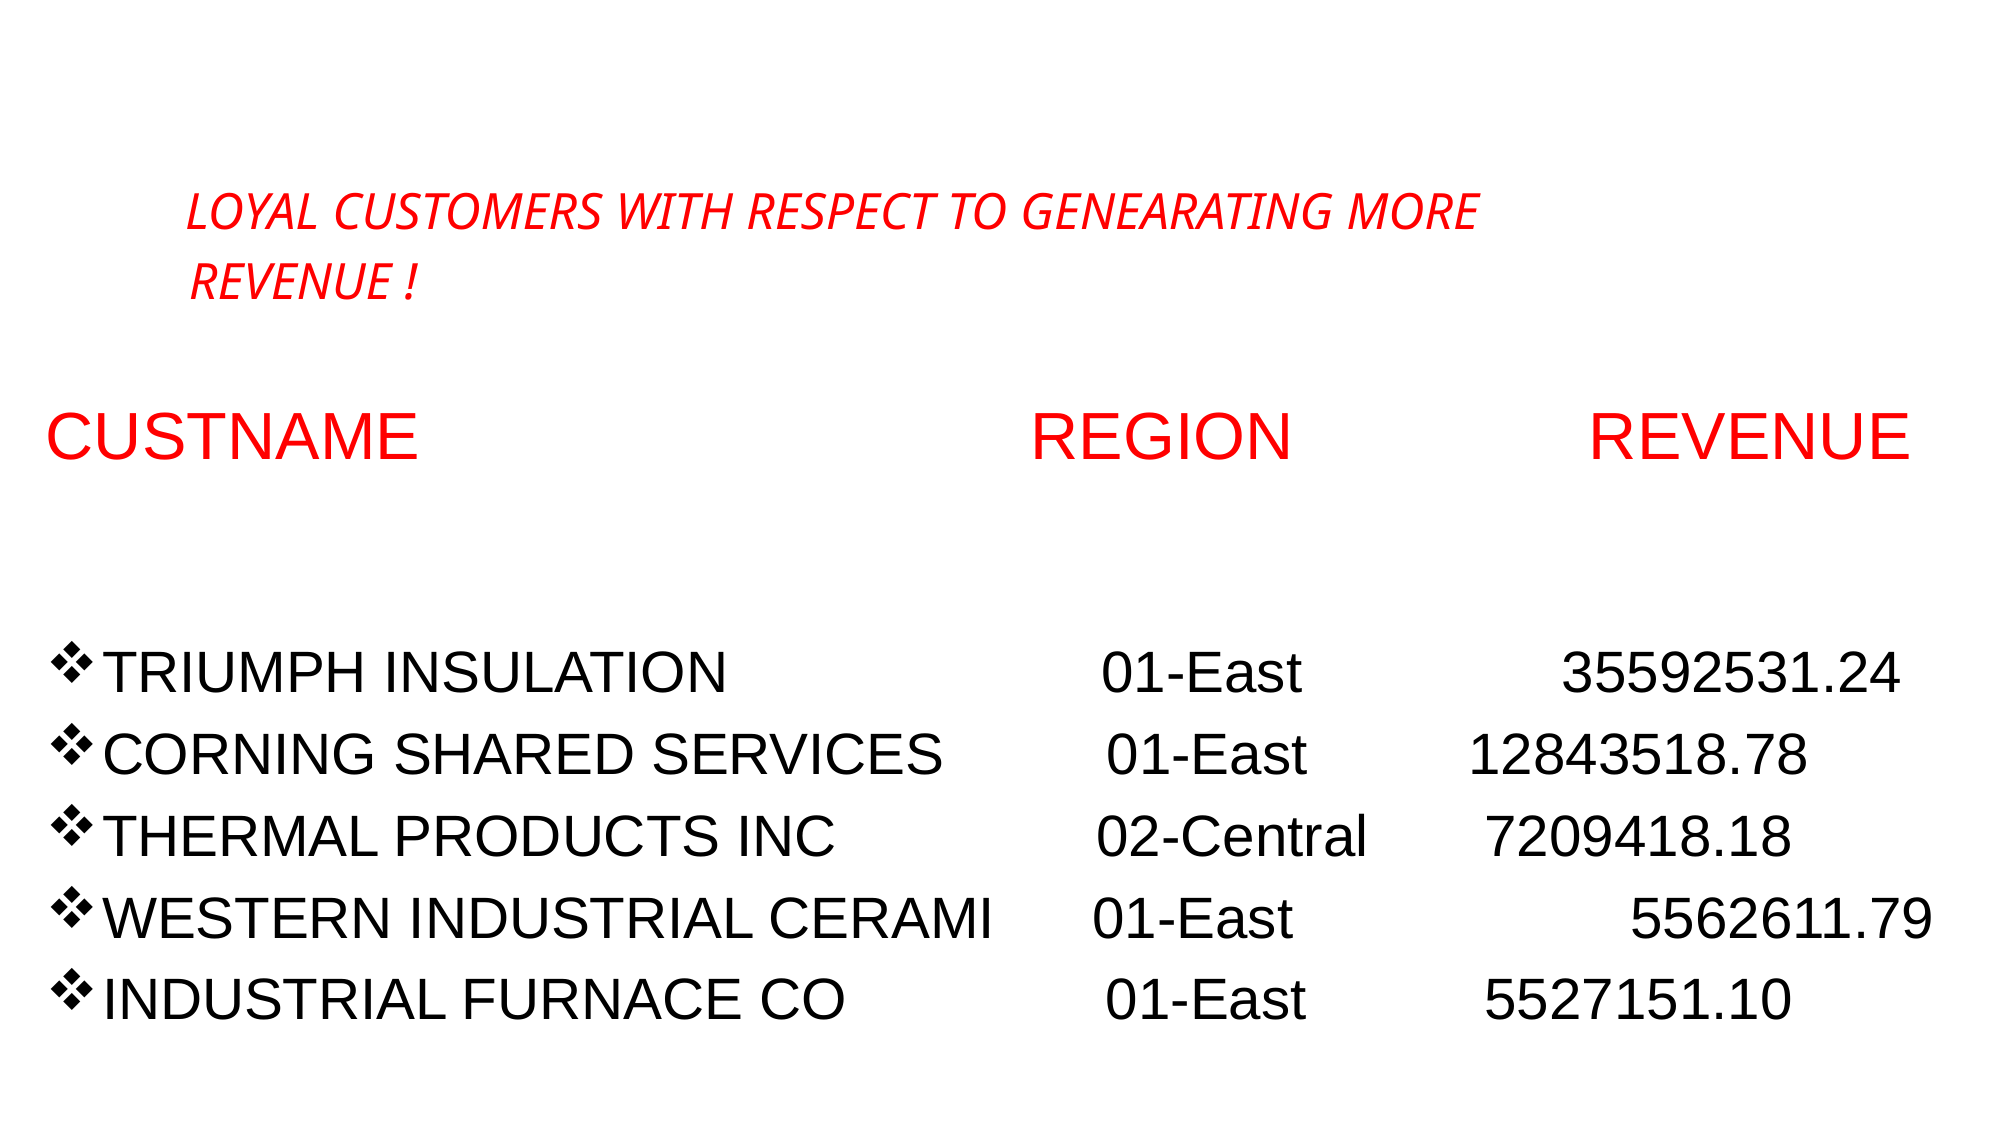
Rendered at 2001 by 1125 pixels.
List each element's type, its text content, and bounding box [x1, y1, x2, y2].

list LOYAL CUSTOMERS WITH RESPECT TO GENEARATING MORE REVENUE ! CUSTNAME REGION REVENUE TRIUMPH INSULATION 01-East 35592531.24 CORNING SHARED SERVICES 01-East 12843518.78 THERMAL PRODUCTS INC 02-Central 7209418.18 WESTERN INDUSTRIAL CERAMI 01-East 5562611.79 INDUSTRIAL FURNACE CO 01-East 5527151.10 [30, 32, 1989, 1118]
